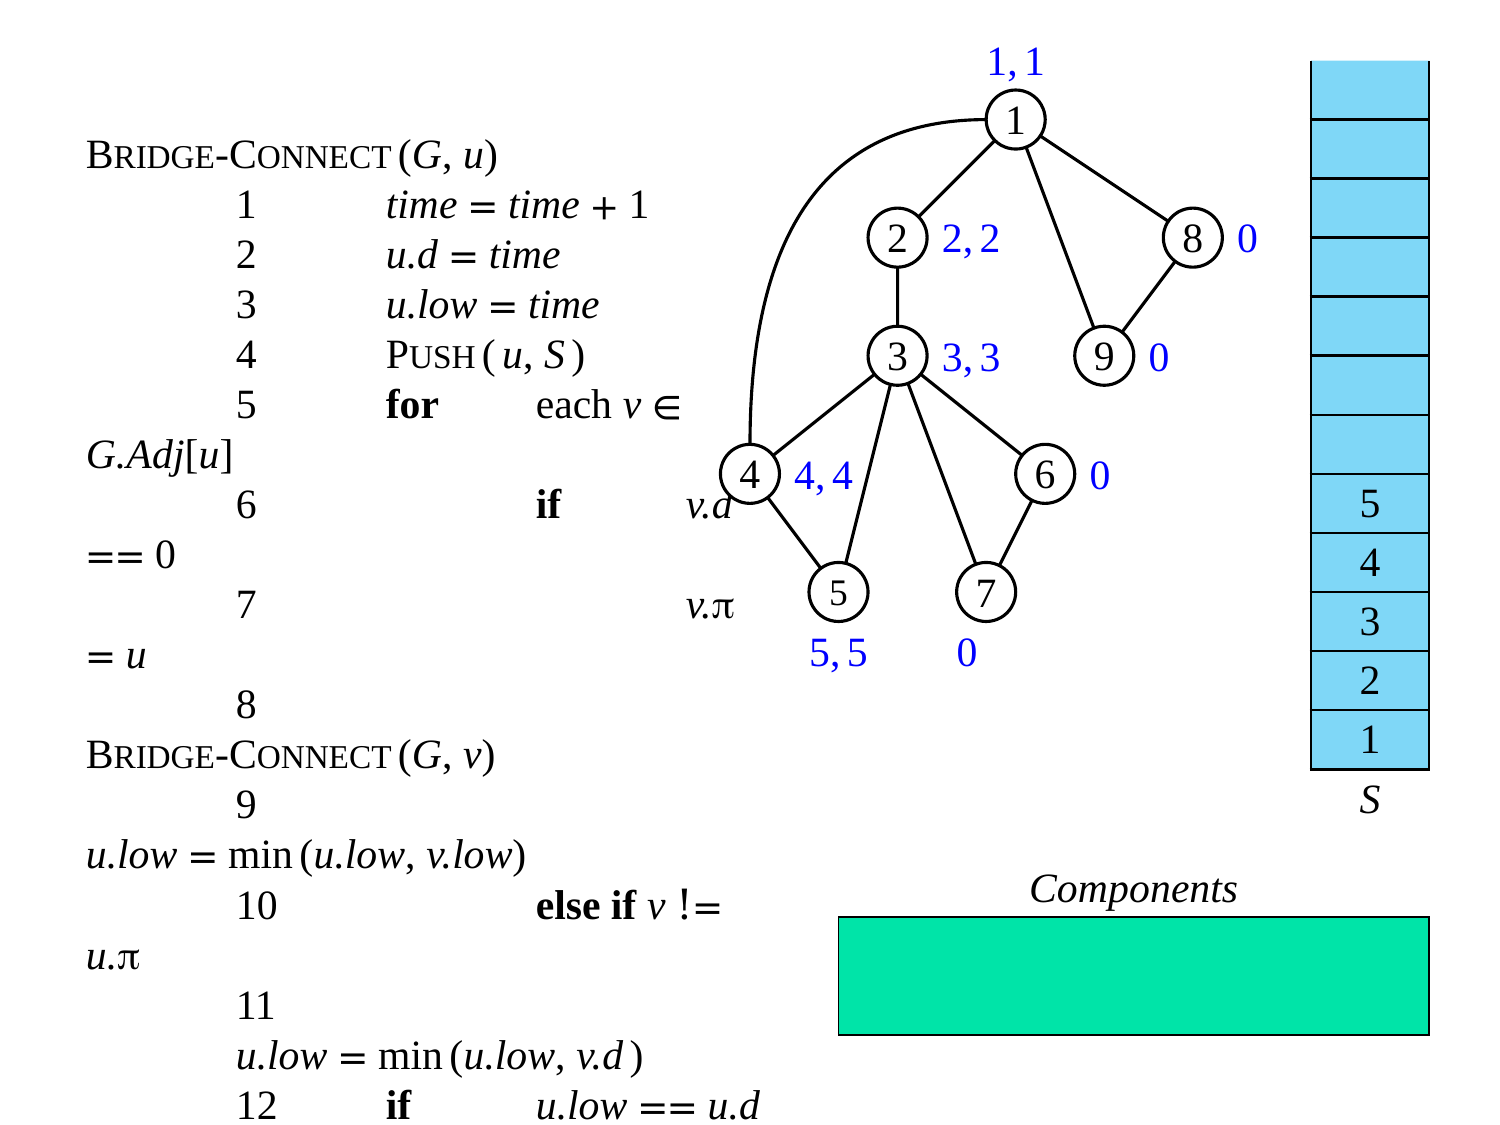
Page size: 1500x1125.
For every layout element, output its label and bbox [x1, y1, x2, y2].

table_cell [1312, 357, 1428, 414]
text_box [1340, 769, 1400, 829]
text_box [705, 30, 1311, 681]
text_box [838, 857, 1430, 1035]
table_cell [1312, 180, 1428, 236]
table_cell [1312, 475, 1428, 532]
list [70, 119, 780, 1036]
table_cell [1312, 121, 1428, 177]
table_header [1312, 61, 1428, 118]
table_cell [1312, 711, 1428, 768]
table_cell [1312, 534, 1428, 591]
table_cell [1312, 416, 1428, 473]
table_cell [1312, 298, 1428, 354]
table_cell [1312, 239, 1428, 295]
table_cell [1312, 593, 1428, 650]
table_cell [1312, 652, 1428, 709]
